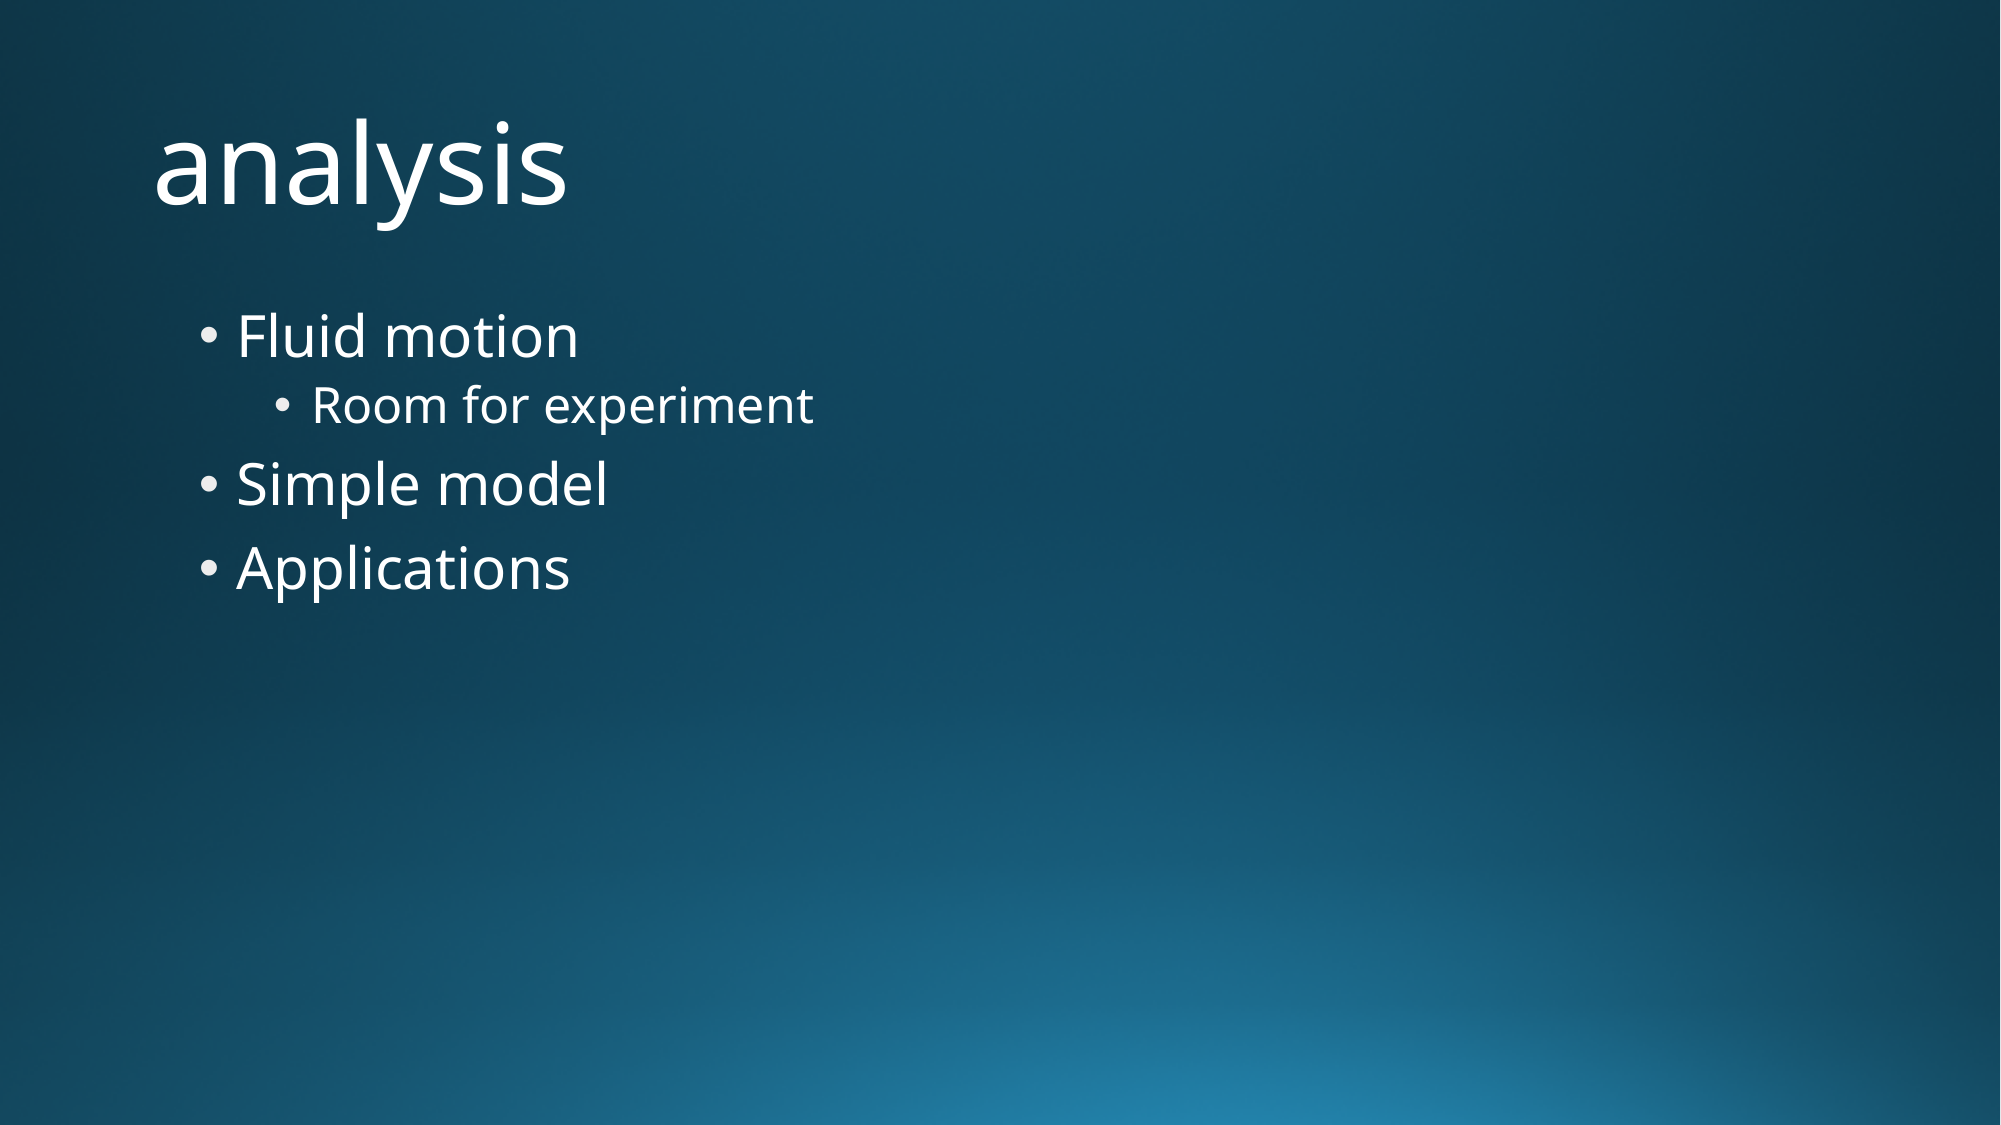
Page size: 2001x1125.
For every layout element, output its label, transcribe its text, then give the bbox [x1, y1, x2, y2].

list Fluid motion Room for experiment Simple model Applications [183, 299, 1863, 1014]
title analysis [137, 59, 1863, 278]
picture [0, 0, 2001, 1125]
